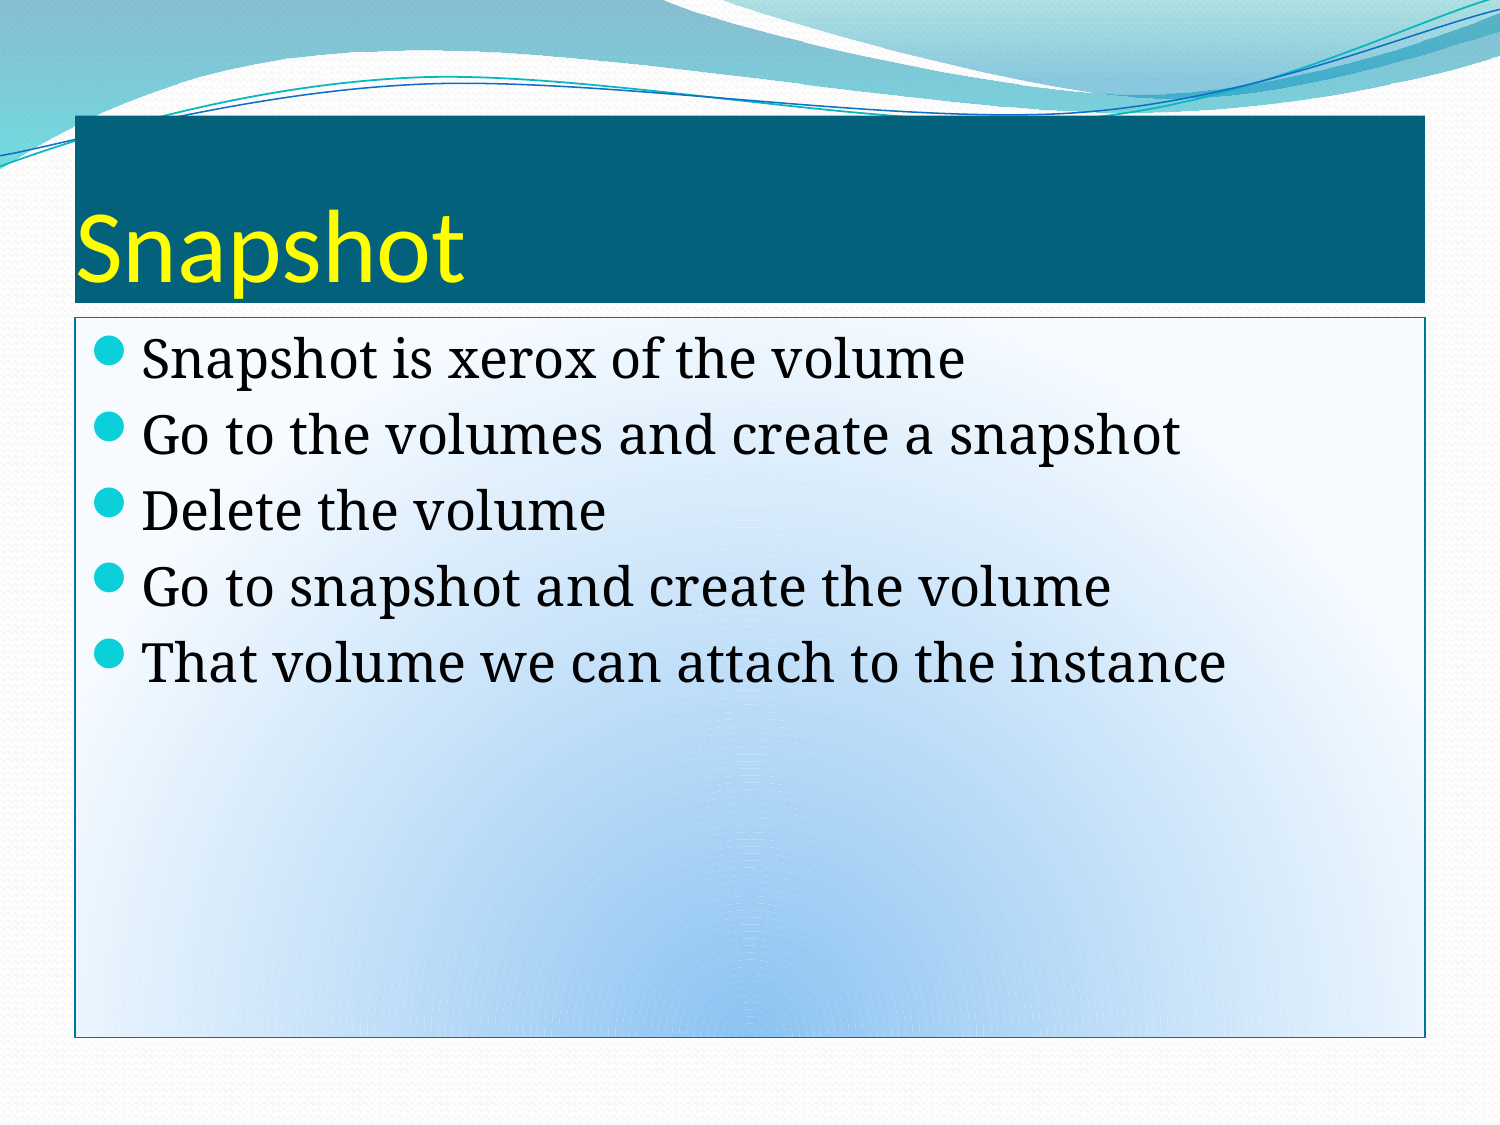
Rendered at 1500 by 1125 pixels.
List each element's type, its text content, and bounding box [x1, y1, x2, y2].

title Snapshot [75, 115, 1425, 303]
list Snapshot is xerox of the volume Go to the volumes and create a snapshot Delete the volume Go to snapshot and create the volume That volume we can attach to the instance [74, 317, 1426, 1038]
